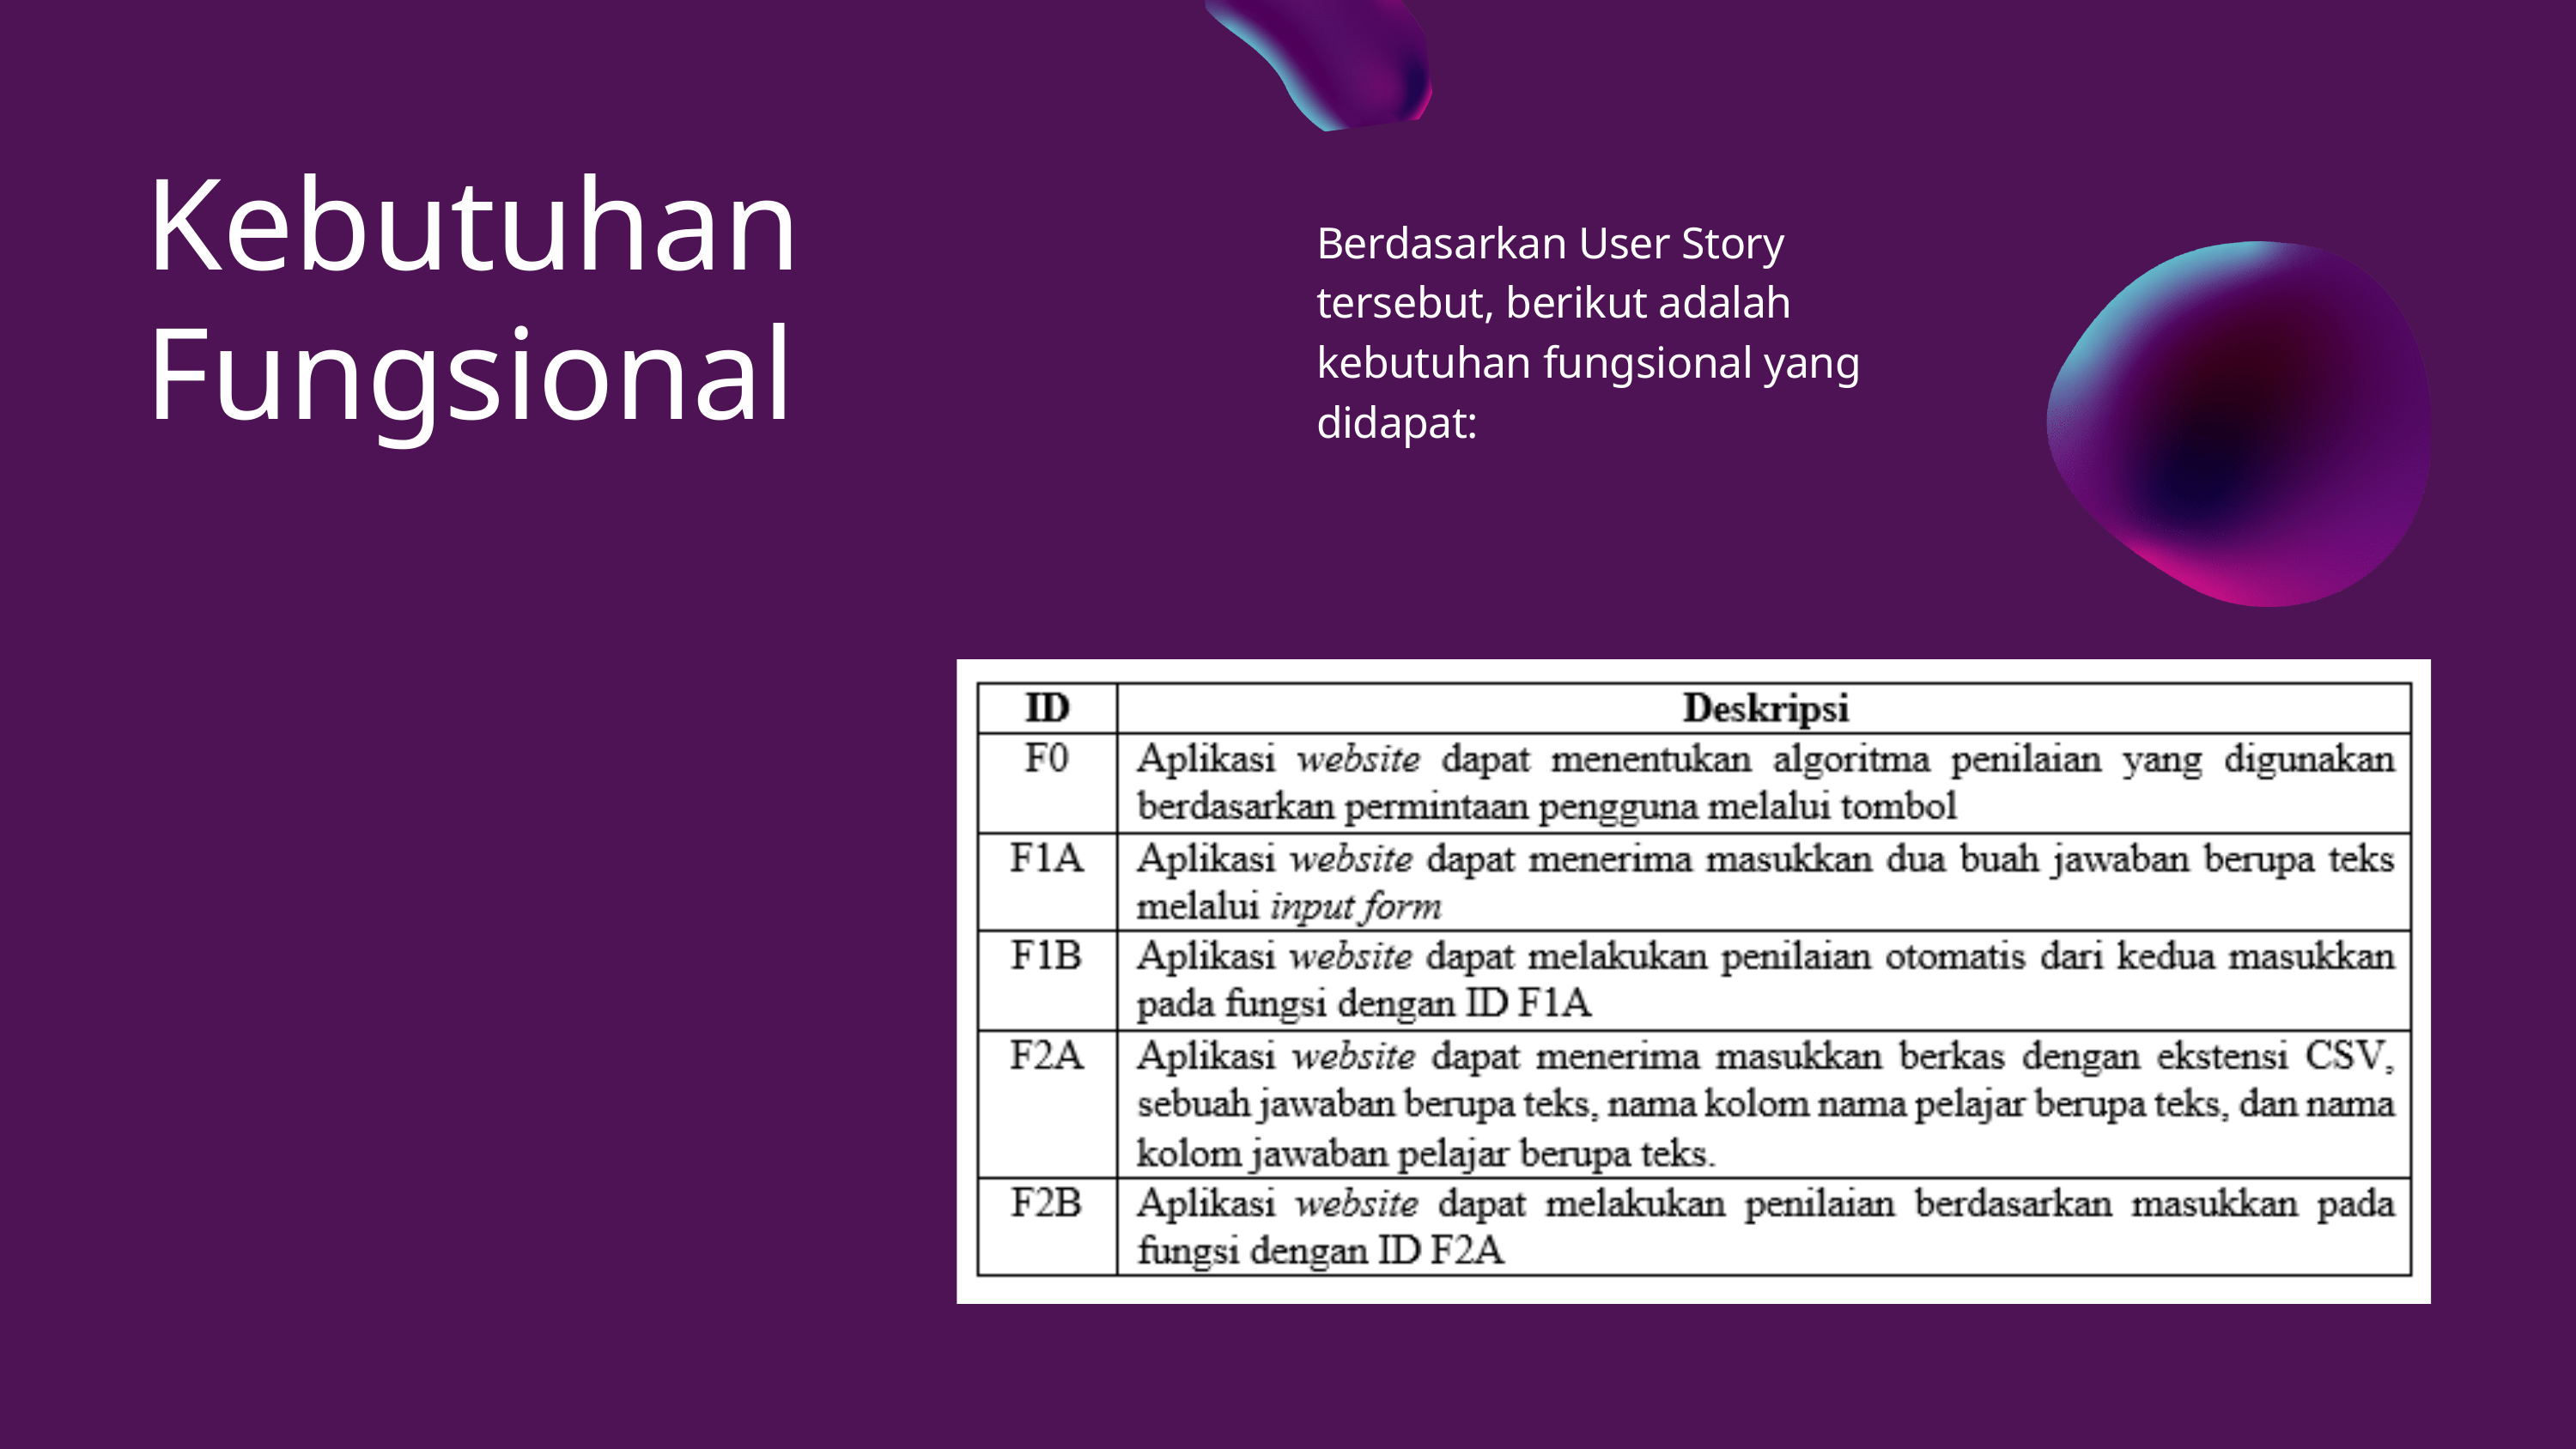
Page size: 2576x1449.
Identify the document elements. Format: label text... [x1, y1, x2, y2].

text_box [957, 659, 2432, 1304]
text_box [2046, 241, 2432, 607]
text_box Kebutuhan Fungsional [144, 146, 893, 445]
text_box [1204, 0, 1436, 145]
text_box Berdasarkan User Story tersebut, berikut adalah kebutuhan fungsional yang didapat: [1316, 206, 1955, 447]
